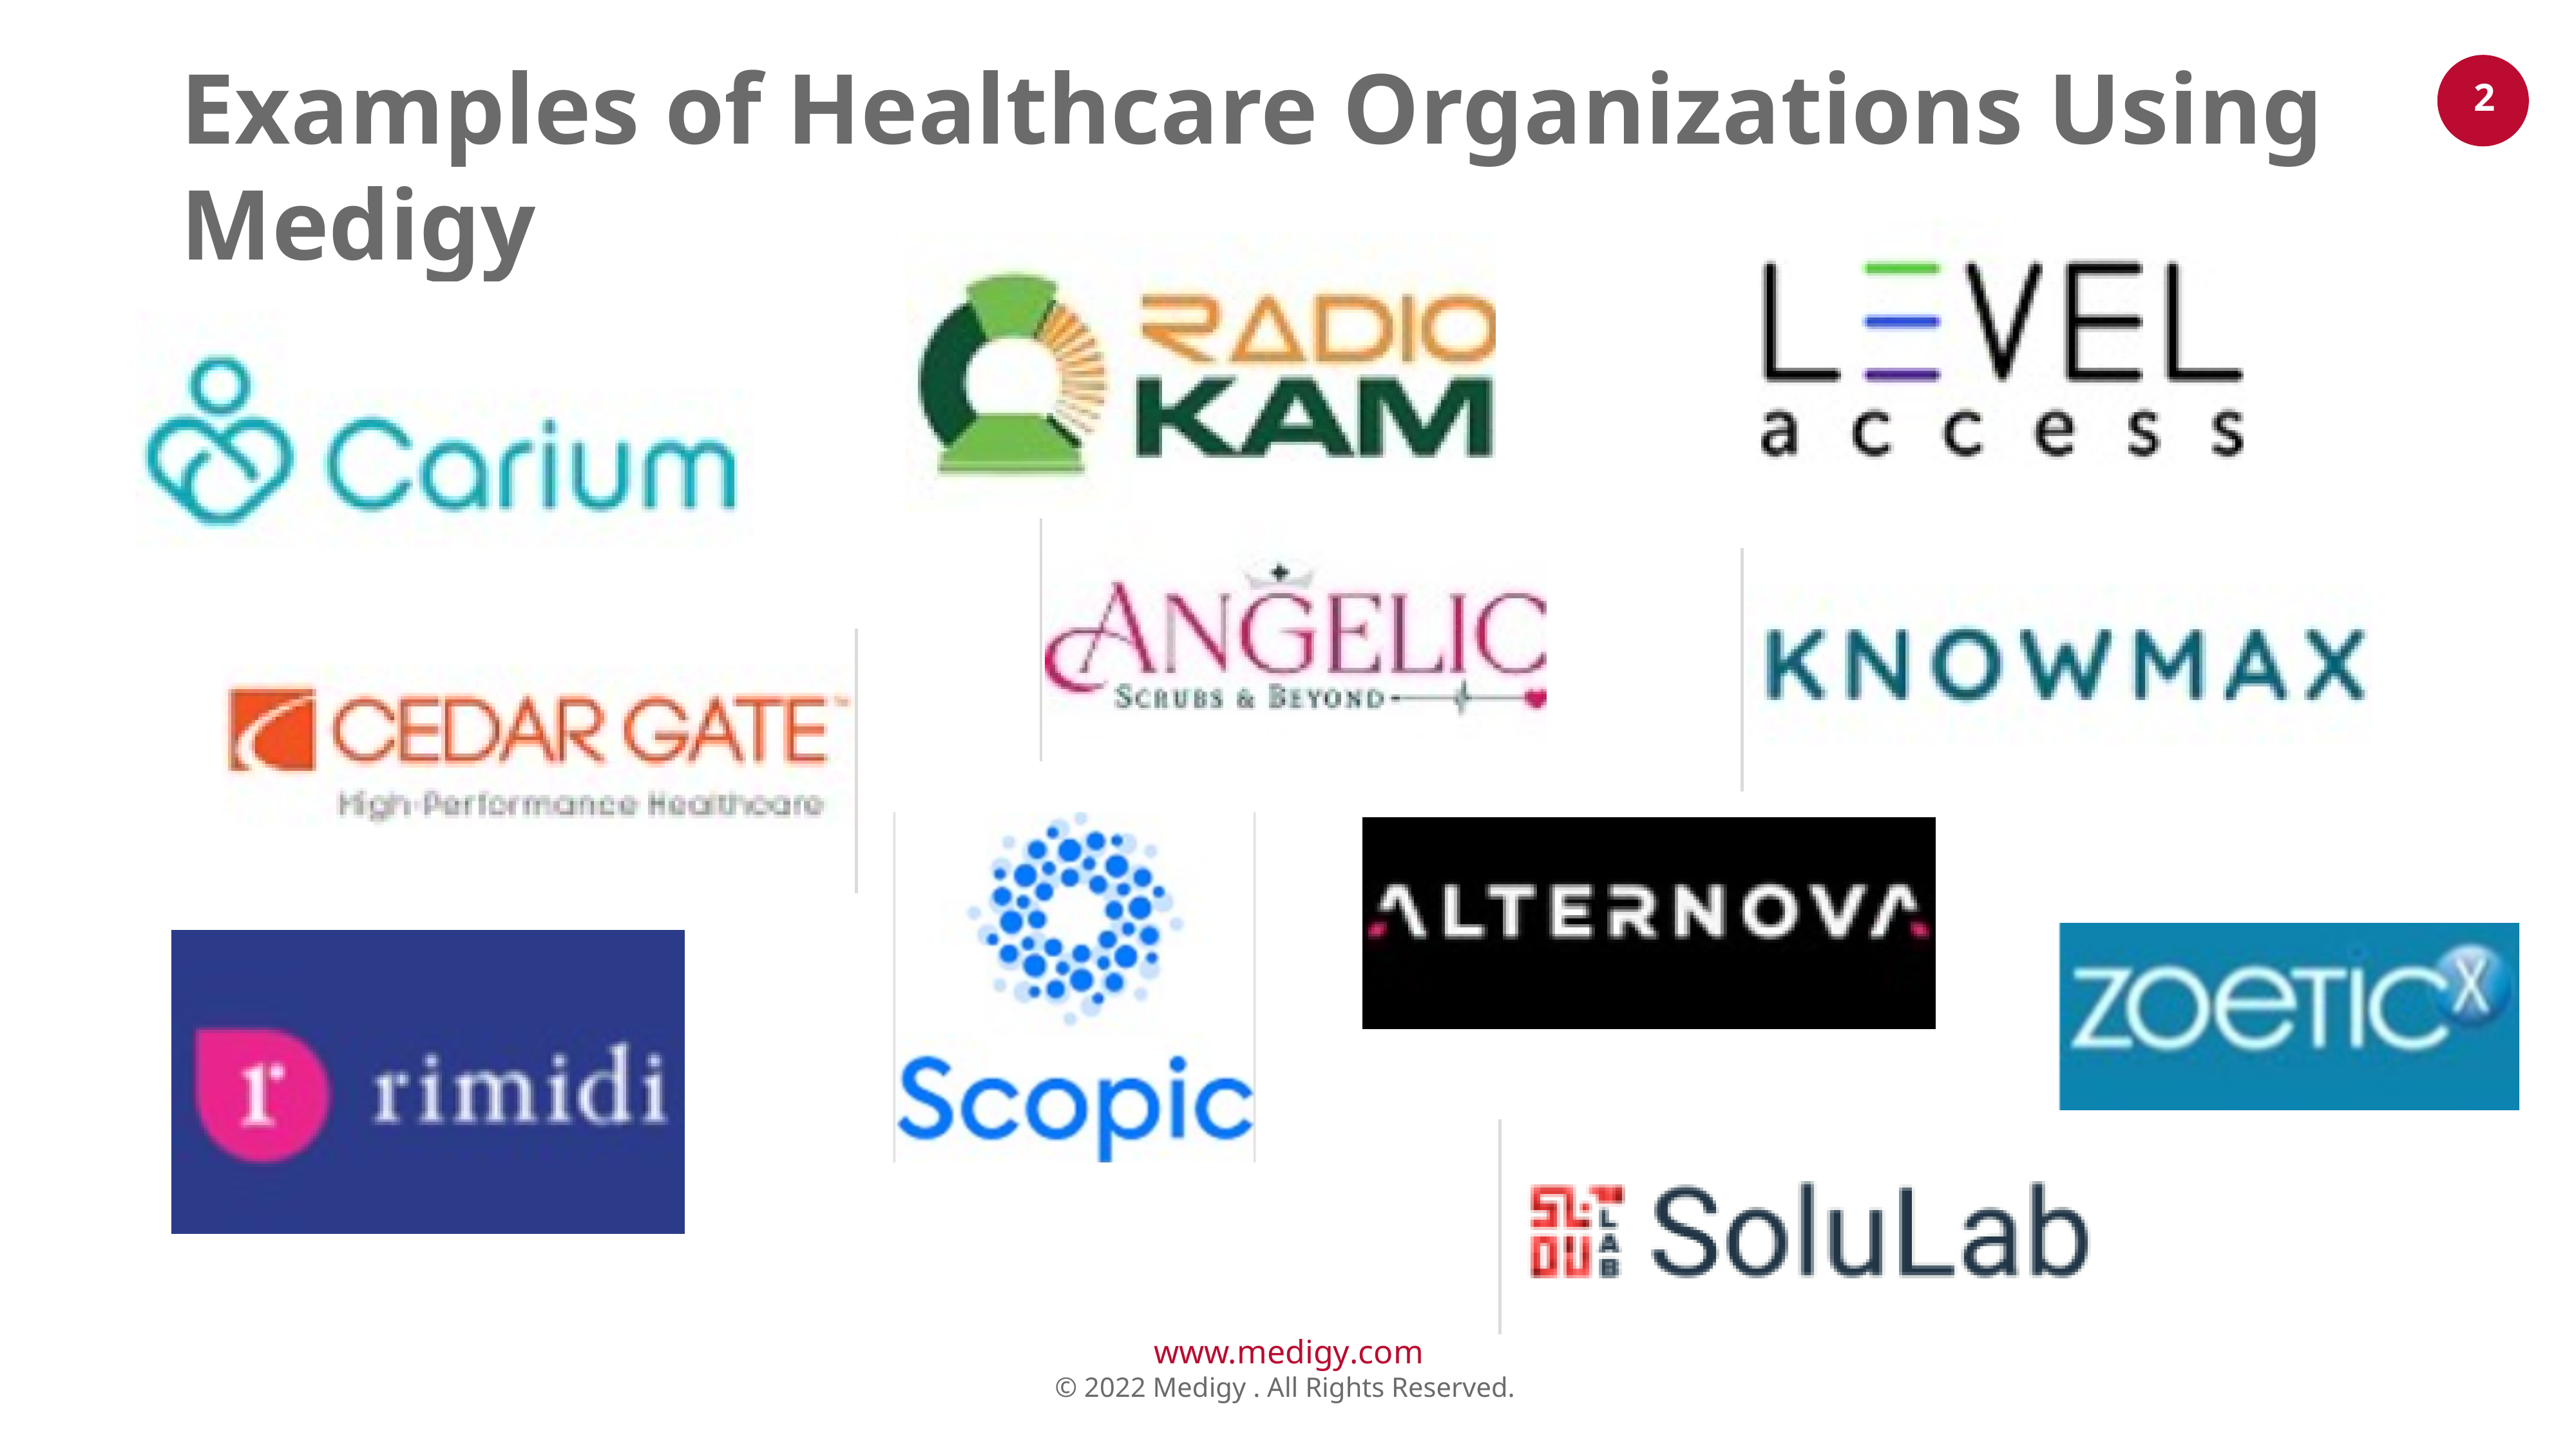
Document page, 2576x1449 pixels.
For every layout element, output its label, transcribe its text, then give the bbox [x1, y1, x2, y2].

text_box Examples of Healthcare Organizations Using Medigy [171, 42, 2420, 284]
picture [2439, 923, 2445, 927]
picture [171, 929, 685, 1234]
picture [906, 220, 1496, 513]
picture [1740, 199, 2265, 522]
picture [135, 281, 865, 893]
picture [890, 812, 1260, 1162]
picture [2511, 1015, 2519, 1036]
picture [1040, 518, 1547, 761]
picture [2058, 923, 2519, 1111]
picture [1495, 1119, 2114, 1334]
picture [1362, 817, 1936, 1029]
picture [1741, 548, 2372, 791]
